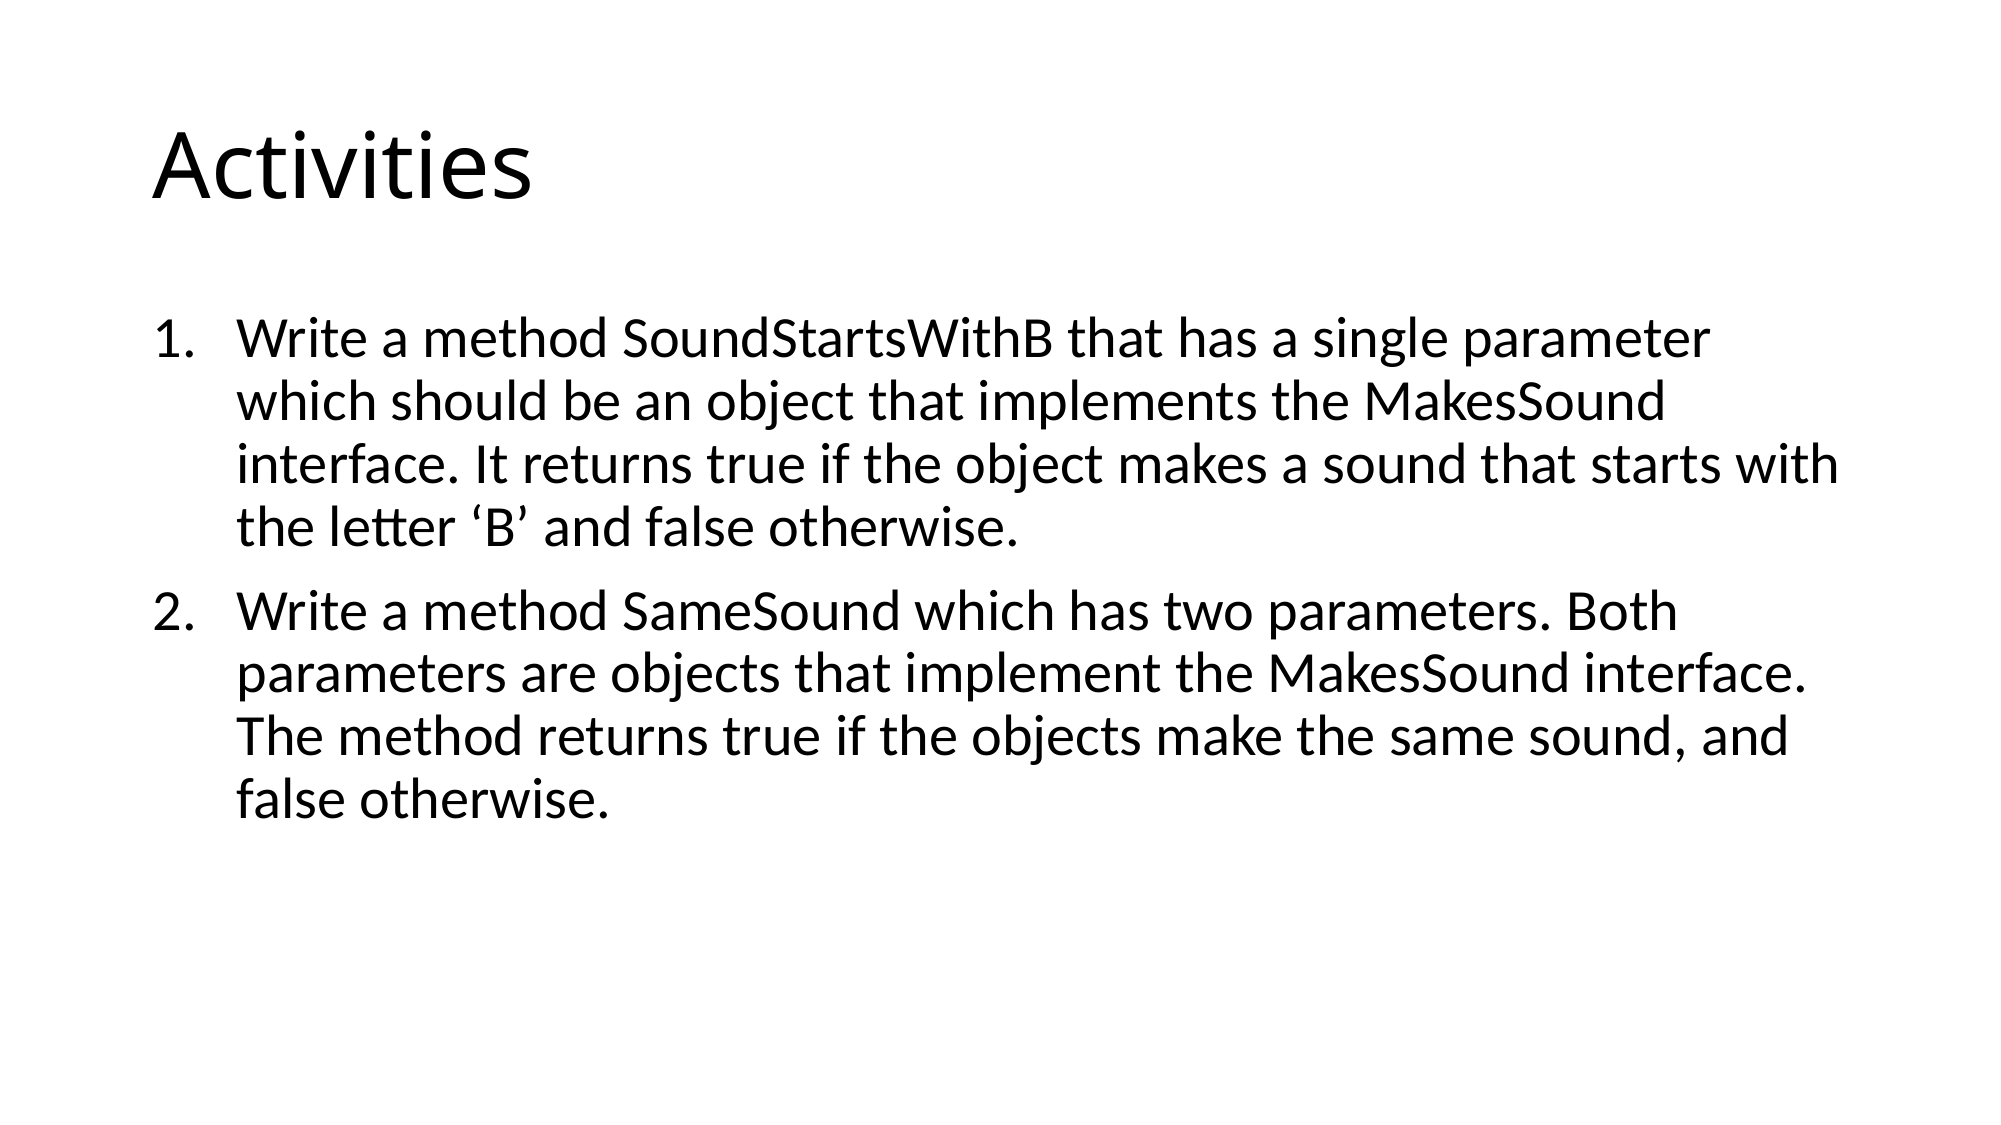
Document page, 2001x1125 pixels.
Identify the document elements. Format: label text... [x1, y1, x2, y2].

title Activities [137, 59, 1863, 278]
list Write a method SoundStartsWithB that has a single parameter which should be an object that implements the MakesSound interface. It returns true if the object makes a sound that starts with the letter ‘B’ and false otherwise. Write a method SameSound which has two parameters. Both parameters are objects that implement the MakesSound interface. The method returns true if the objects make the same sound, and false otherwise. [137, 299, 1863, 1014]
